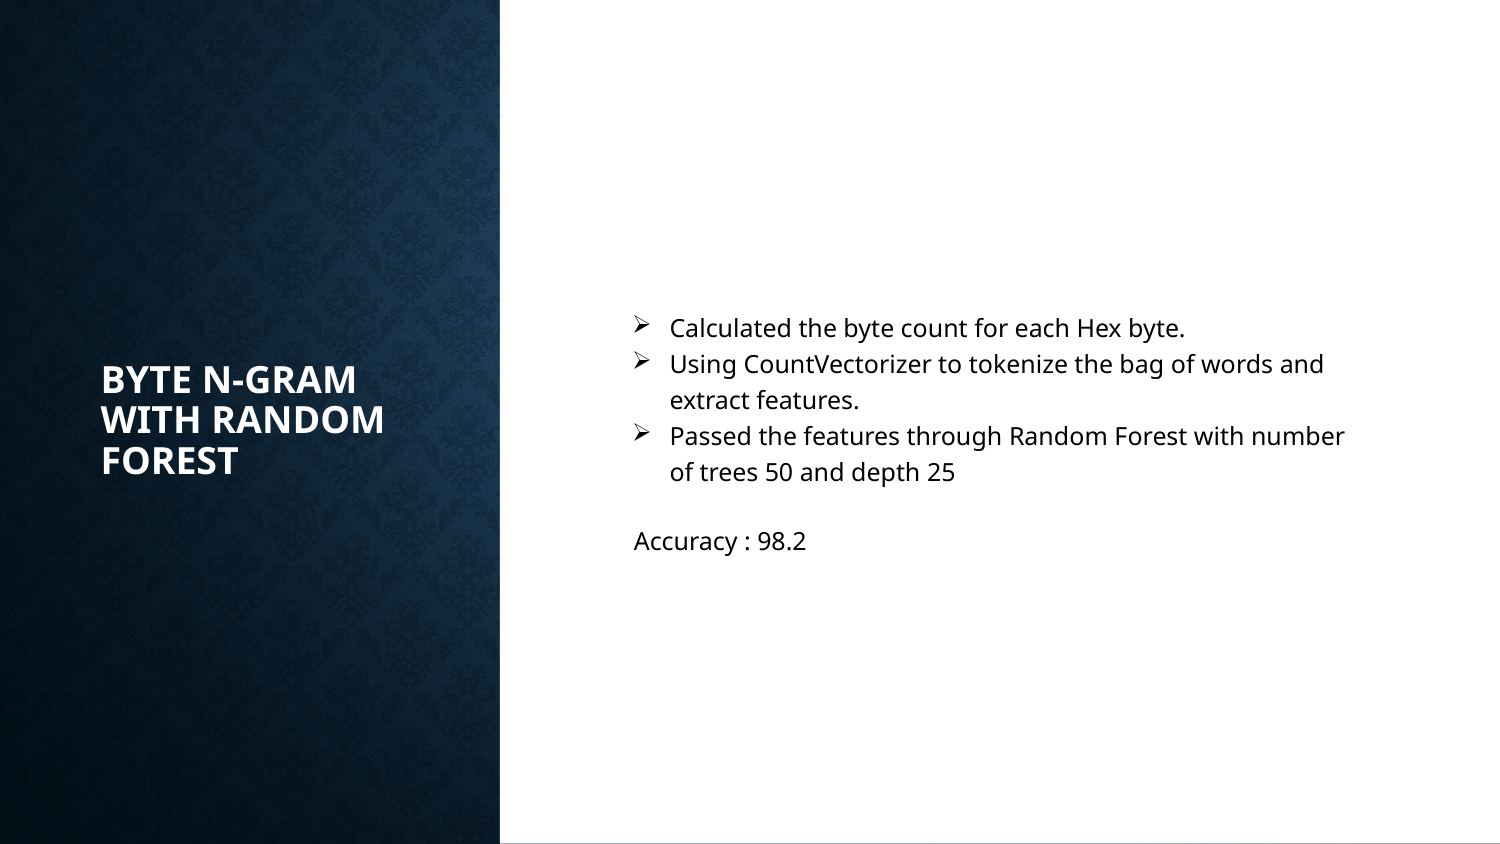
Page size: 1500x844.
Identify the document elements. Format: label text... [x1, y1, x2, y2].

text_box [498, 0, 1500, 844]
text_box [0, 0, 498, 844]
title Byte N-gram with Random Forest [85, 138, 460, 706]
list Calculated the byte count for each Hex byte. Using CountVectorizer to tokenize the bag of words and extract features. Passed the features through Random Forest with number of trees 50 and depth 25 Accuracy : 98.2 [579, 138, 1388, 724]
